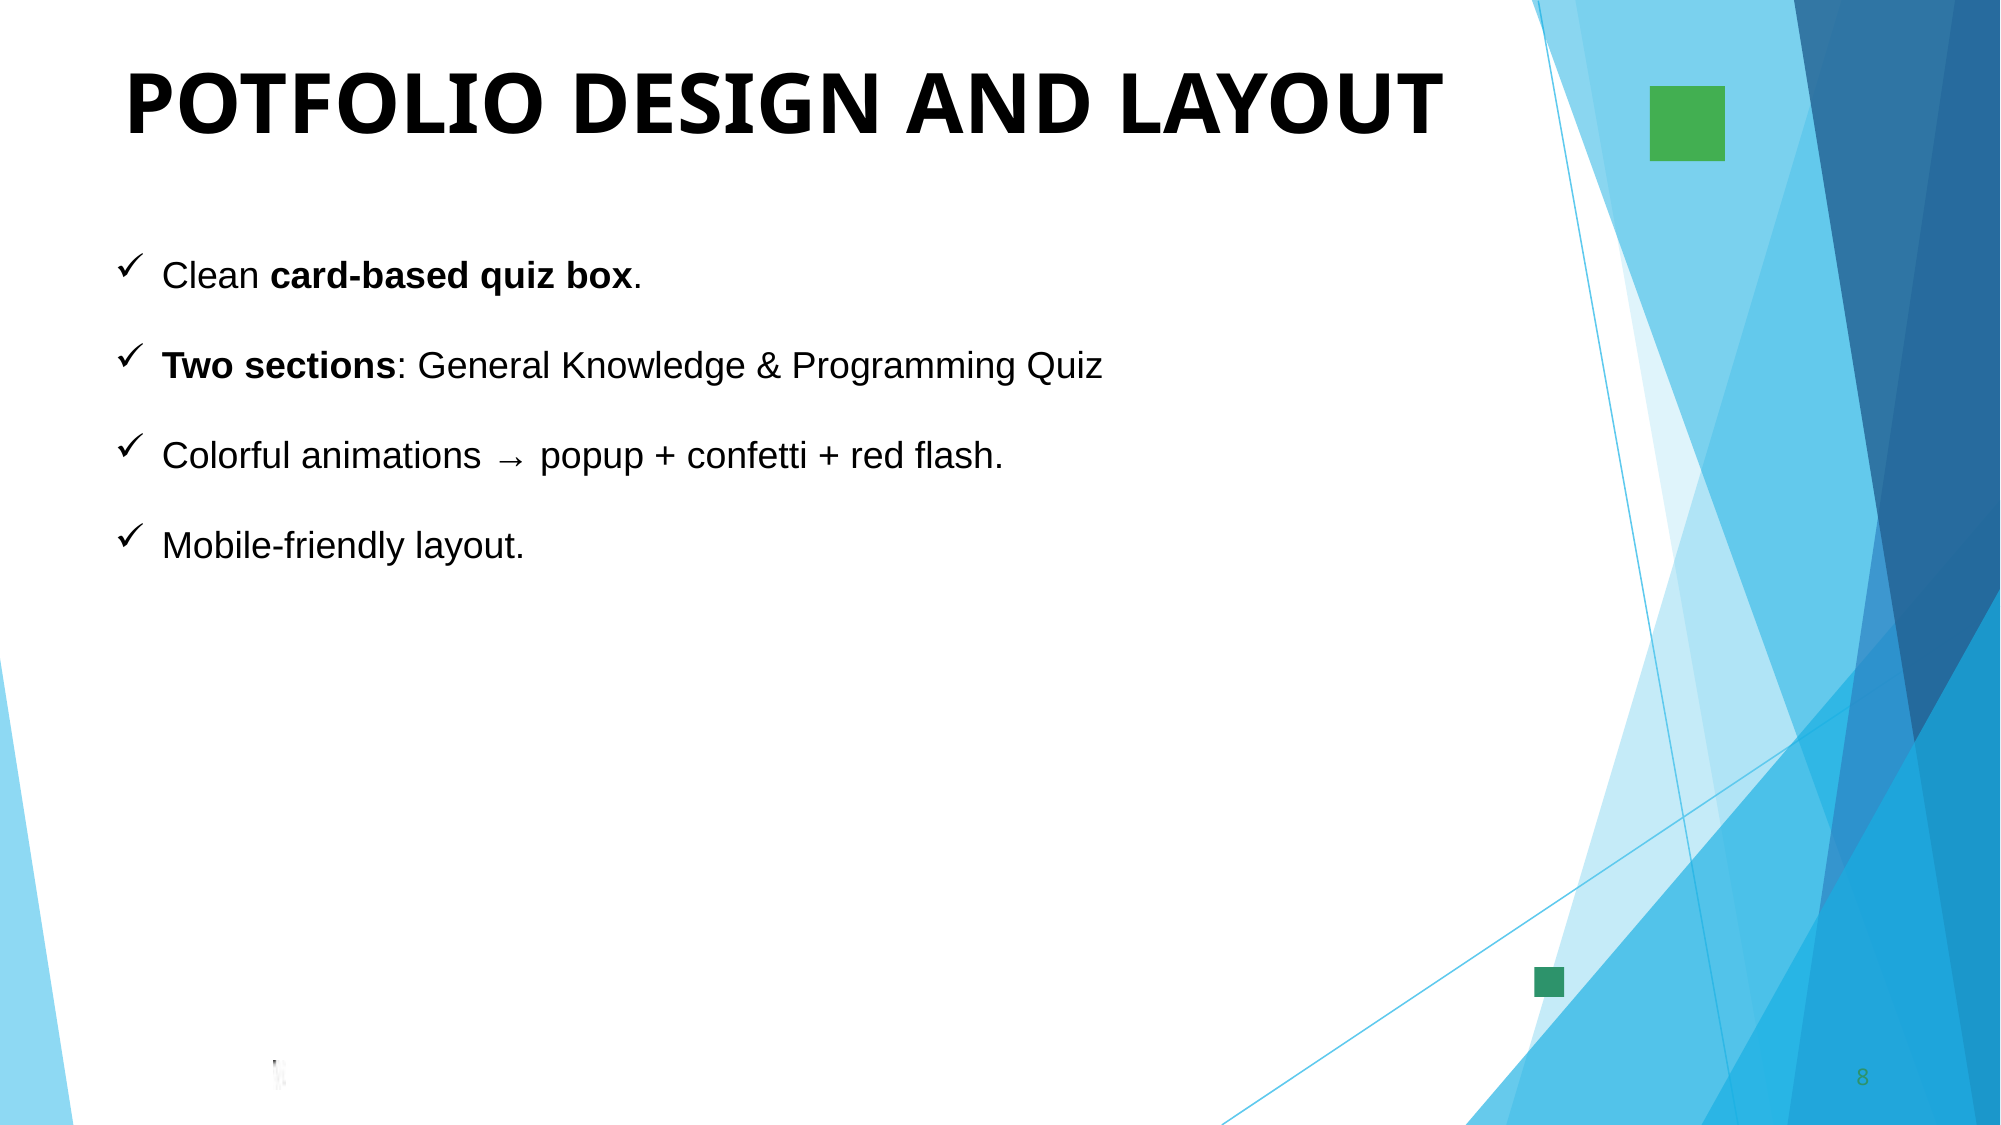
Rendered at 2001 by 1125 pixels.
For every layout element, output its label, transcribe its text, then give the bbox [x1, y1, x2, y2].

text_box 8 [1849, 1061, 1888, 1095]
text_box [1649, 86, 1725, 162]
picture [273, 1060, 287, 1091]
text_box Clean card-based quiz box. Two sections: General Knowledge & Programming Quiz Colorful animations → popup + confetti + red flash. Mobile-friendly layout. [100, 243, 2000, 574]
text_box [1534, 967, 1565, 997]
text_box POTFOLIO DESIGN AND LAYOUT [121, 47, 1564, 150]
